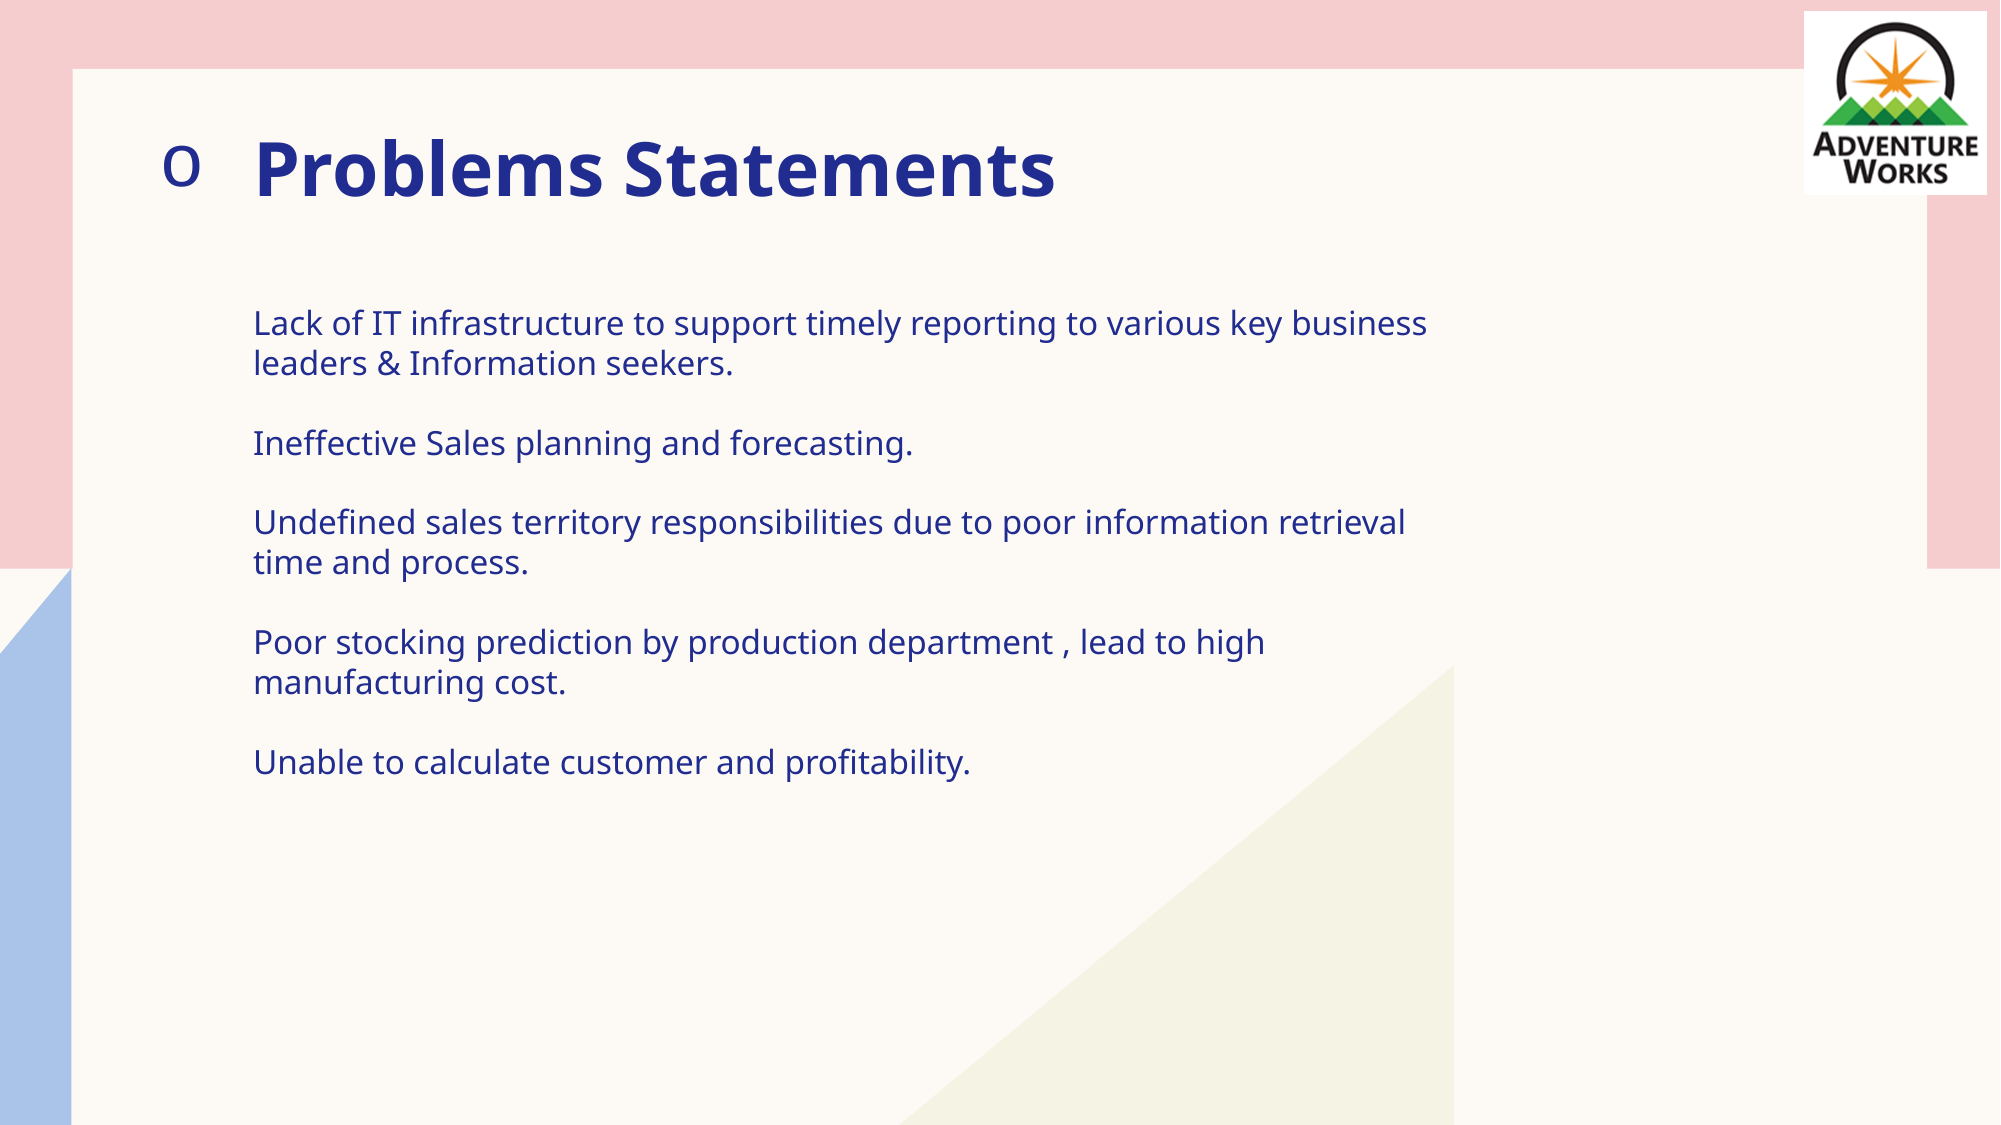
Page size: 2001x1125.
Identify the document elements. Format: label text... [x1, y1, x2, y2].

picture [1803, 11, 1988, 196]
text_box Problems Statements Lack of IT infrastructure to support timely reporting to various key business leaders & Information seekers. Ineffective Sales planning and forecasting. Undefined sales territory responsibilities due to poor information retrieval time and process. Poor stocking prediction by production department , lead to high manufacturing cost. Unable to calculate customer and profitability. [144, 114, 1499, 789]
